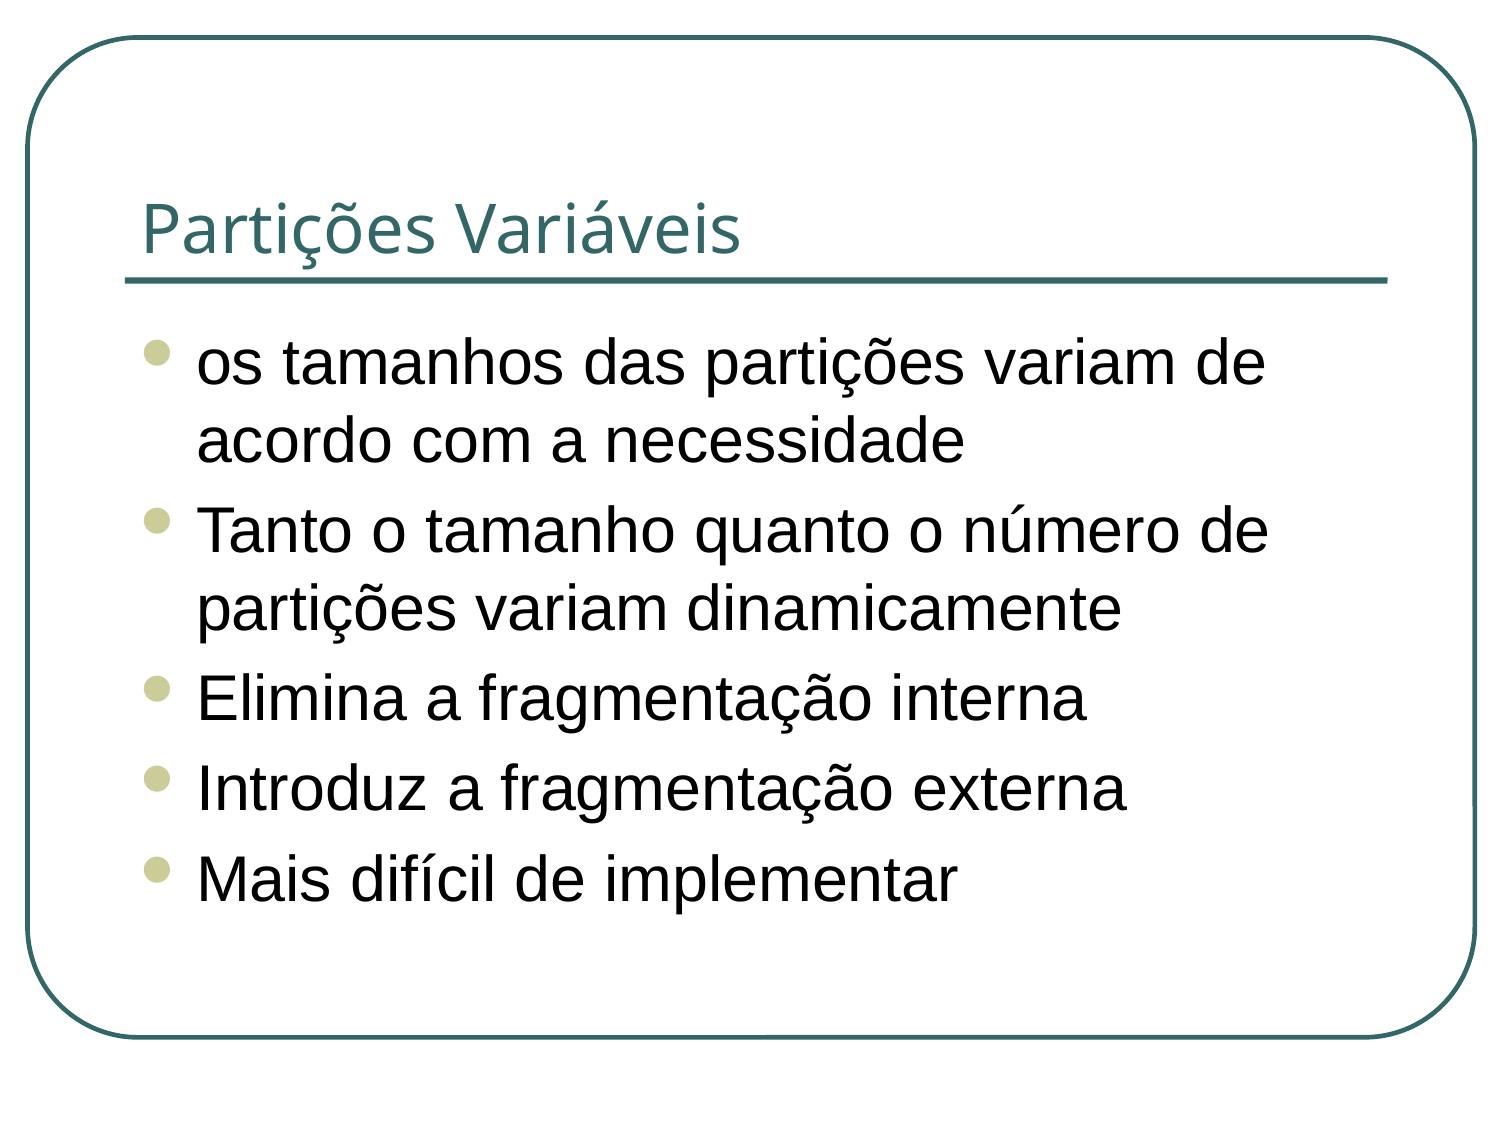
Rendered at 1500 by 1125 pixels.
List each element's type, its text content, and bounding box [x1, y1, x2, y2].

title Partições Variáveis [125, 87, 1388, 275]
list os tamanhos das partições variam de acordo com a necessidade Tanto o tamanho quanto o número de partições variam dinamicamente Elimina a fragmentação interna Introduz a fragmentação externa Mais difícil de implementar [125, 312, 1388, 975]
